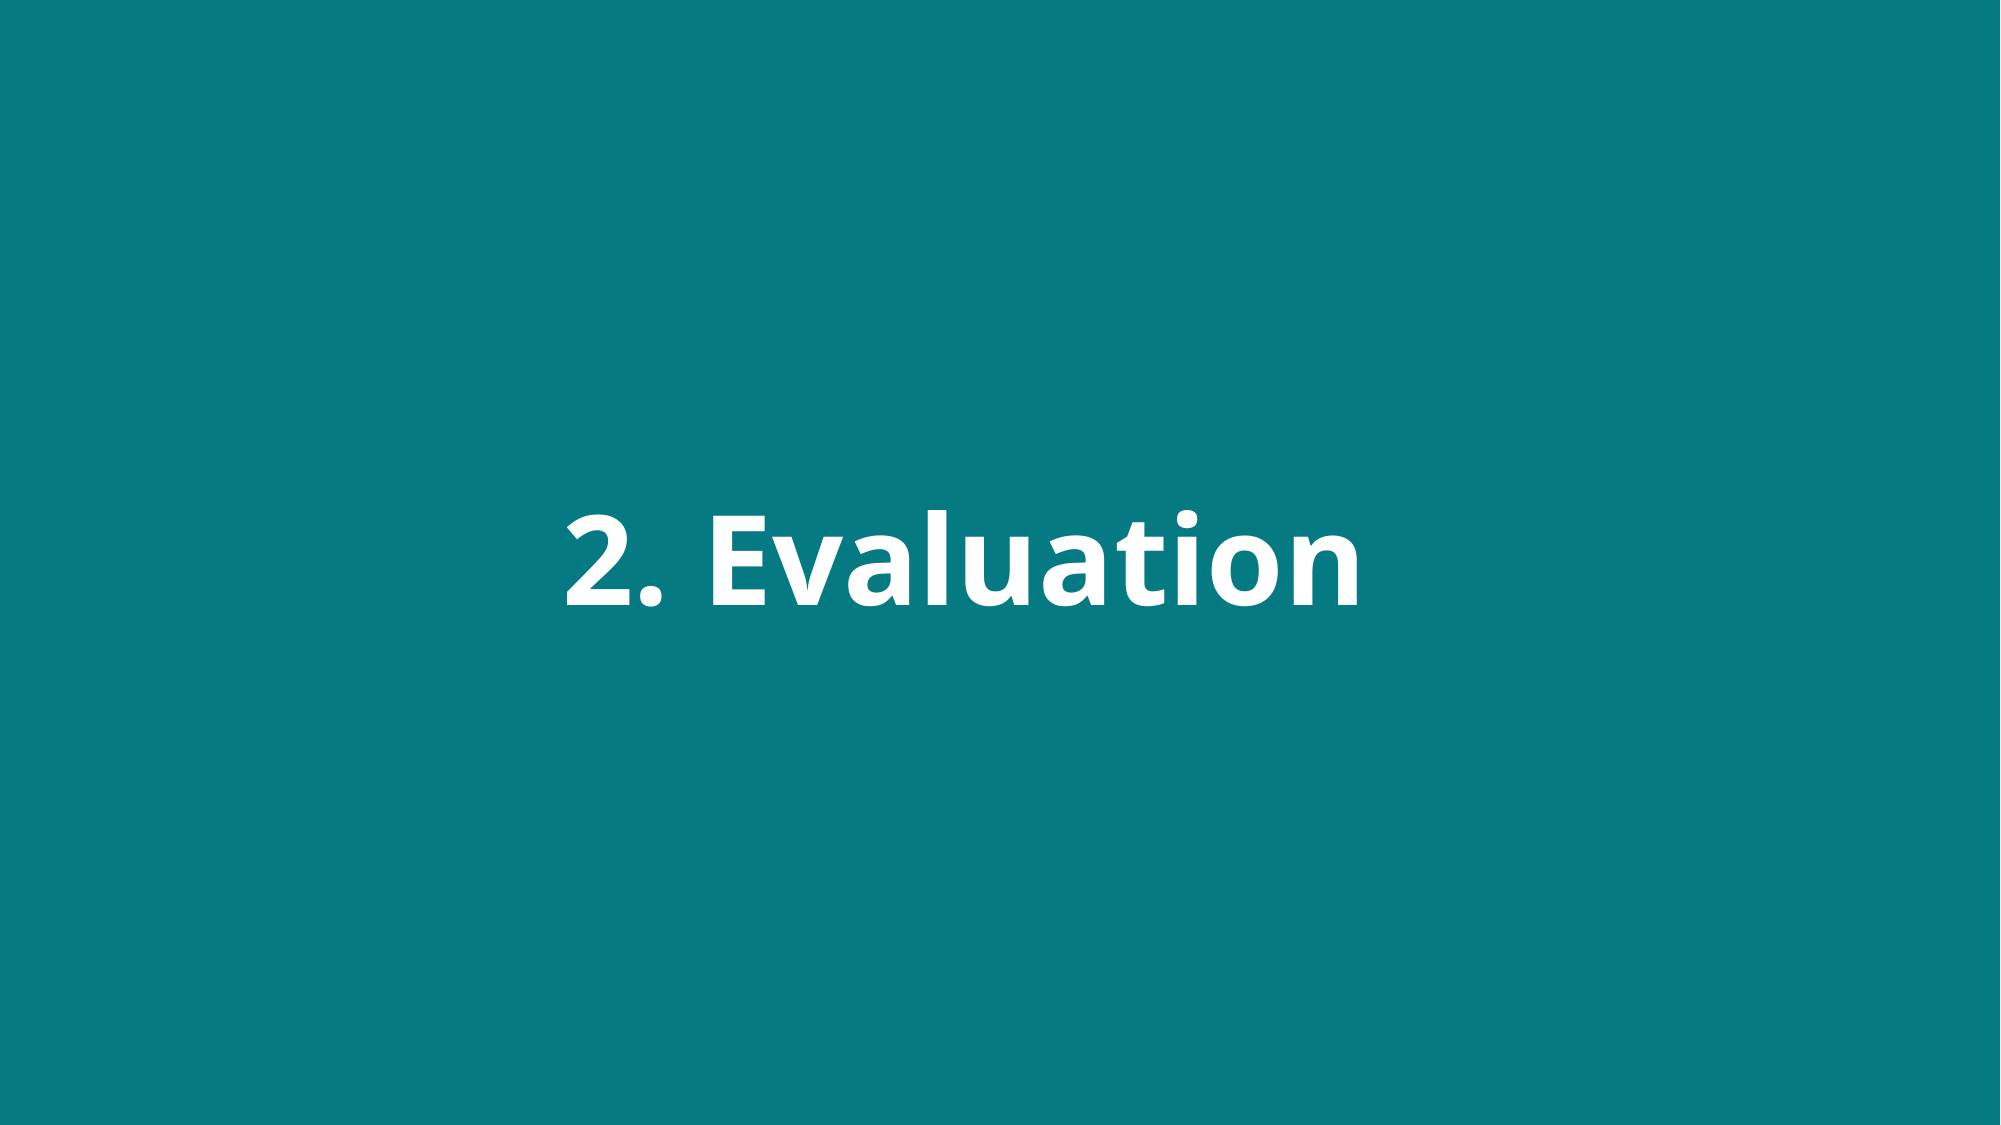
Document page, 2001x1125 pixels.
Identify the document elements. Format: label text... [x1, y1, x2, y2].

text_box 2. Evaluation [547, 473, 1382, 638]
text_box [0, 0, 2000, 1125]
